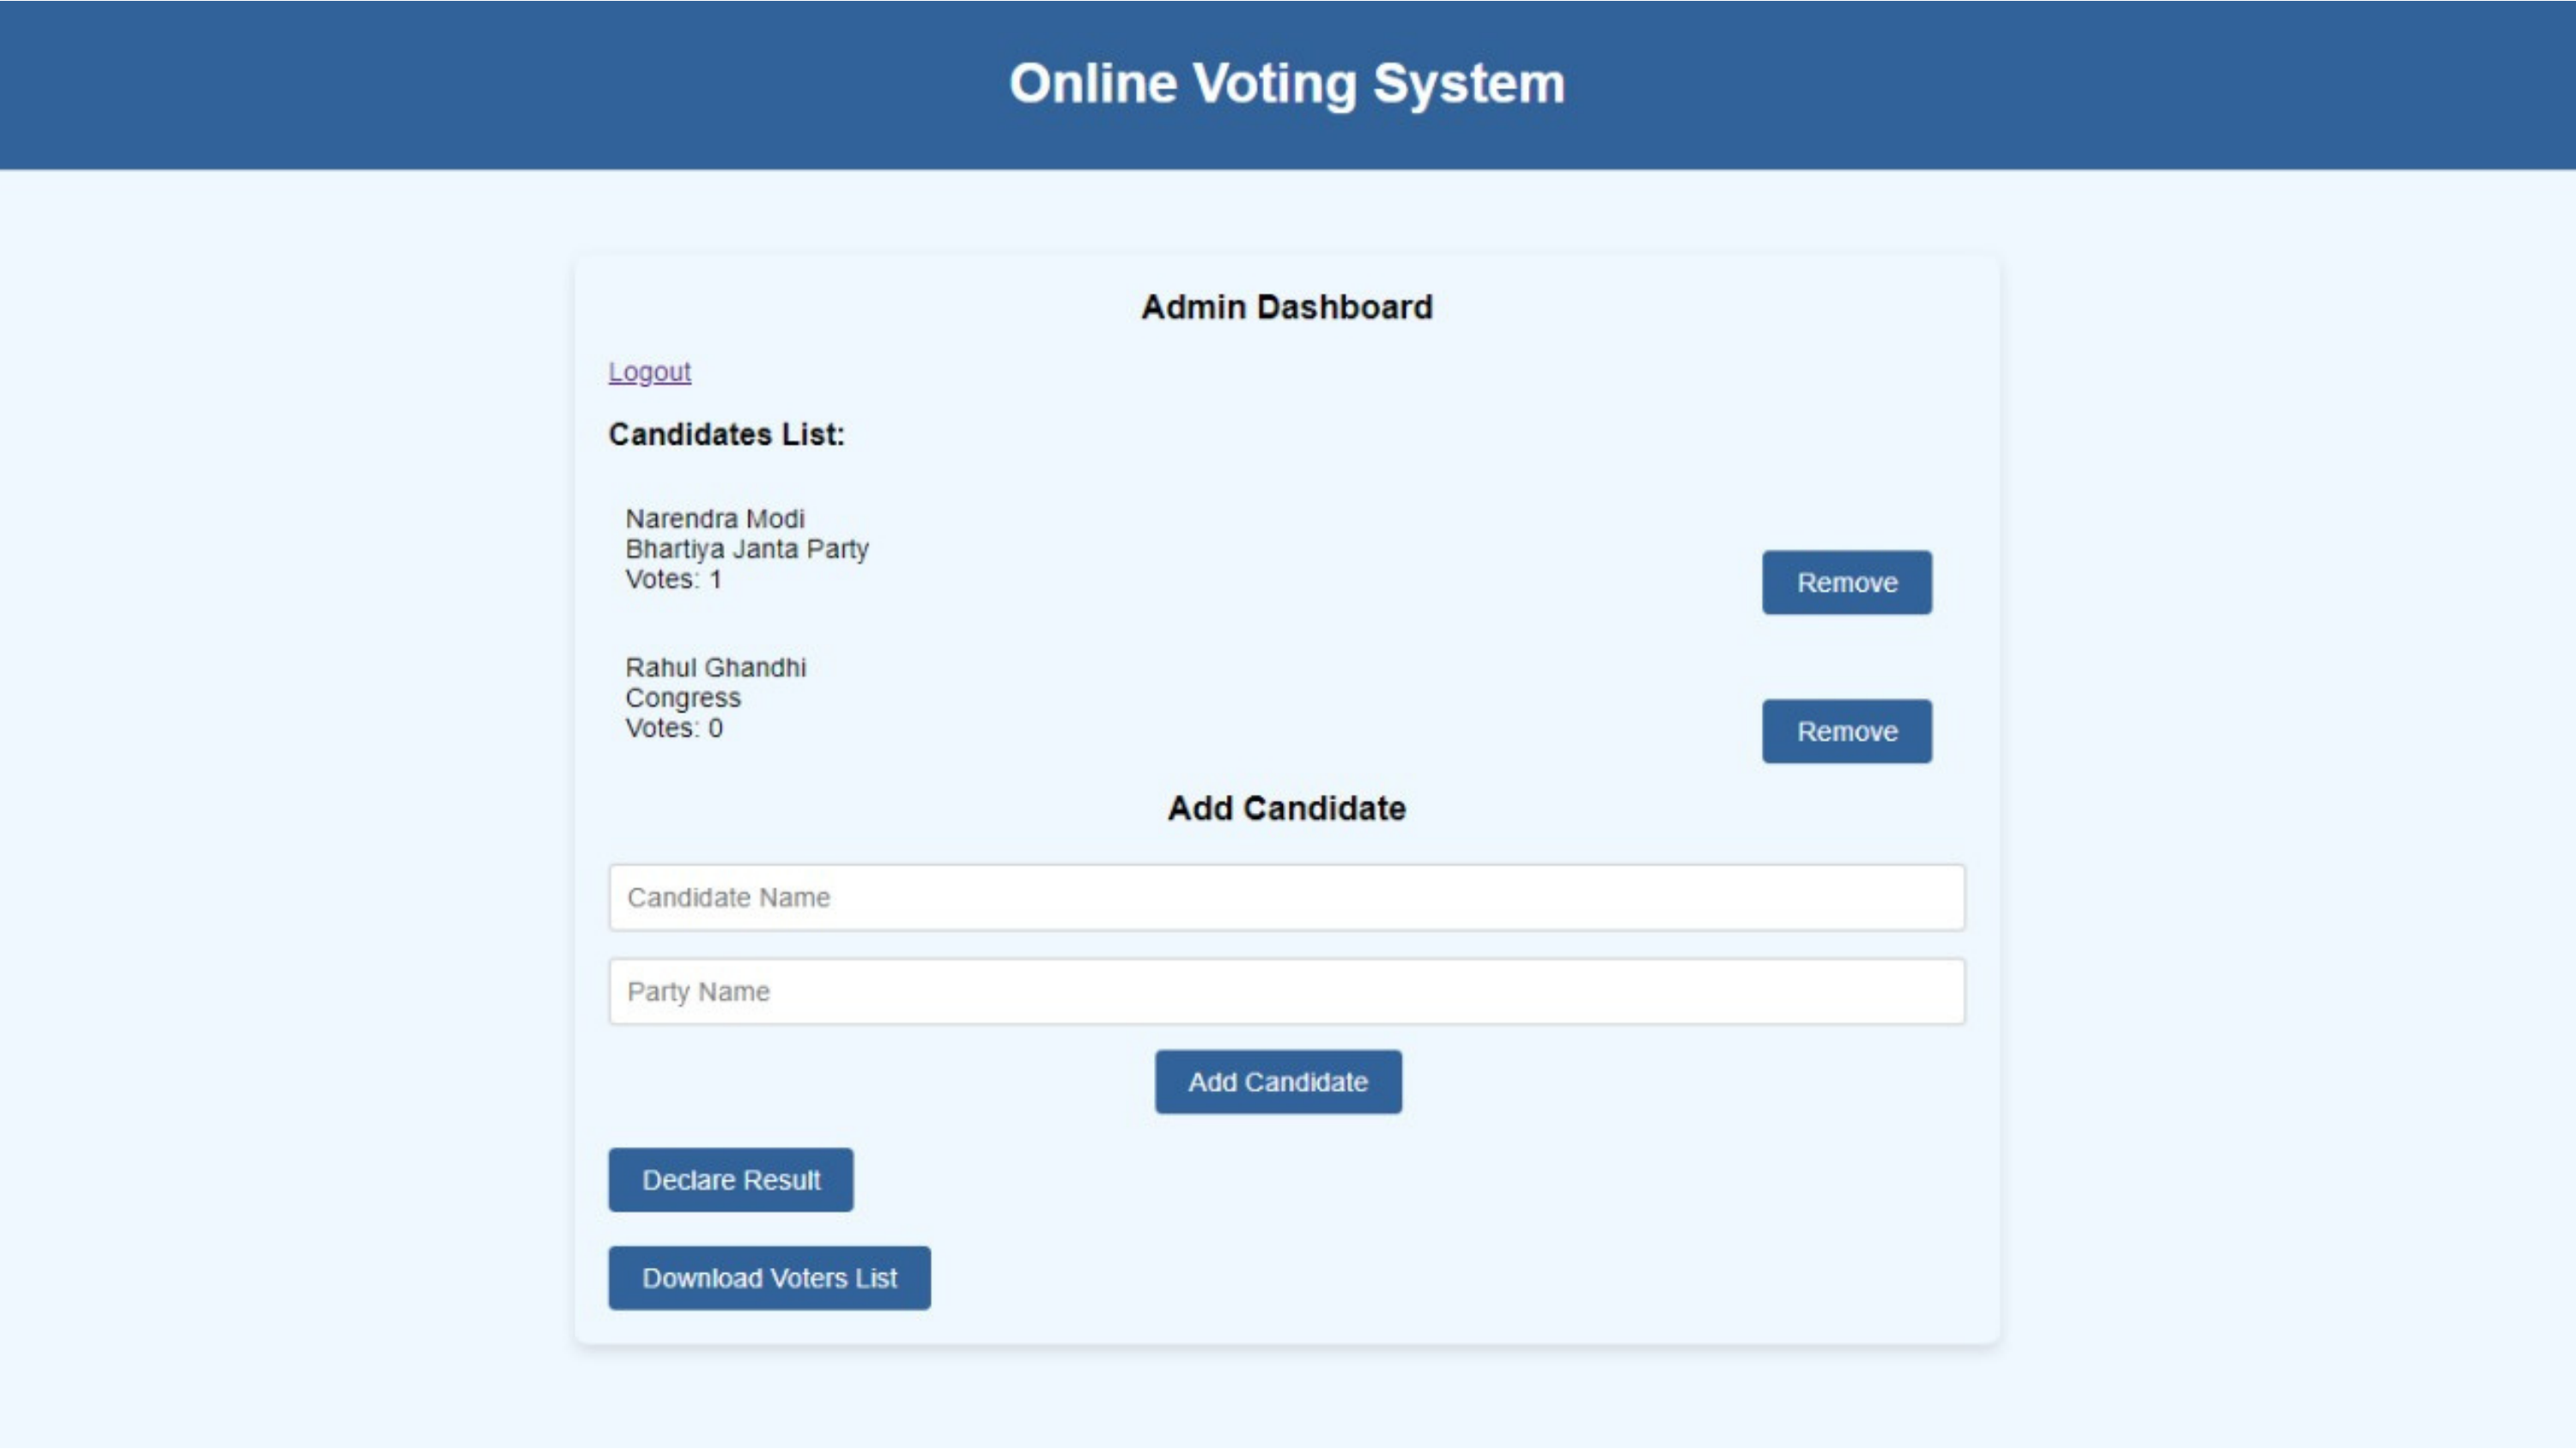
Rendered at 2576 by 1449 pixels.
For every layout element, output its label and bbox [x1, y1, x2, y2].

text_box [0, 1, 2576, 1448]
